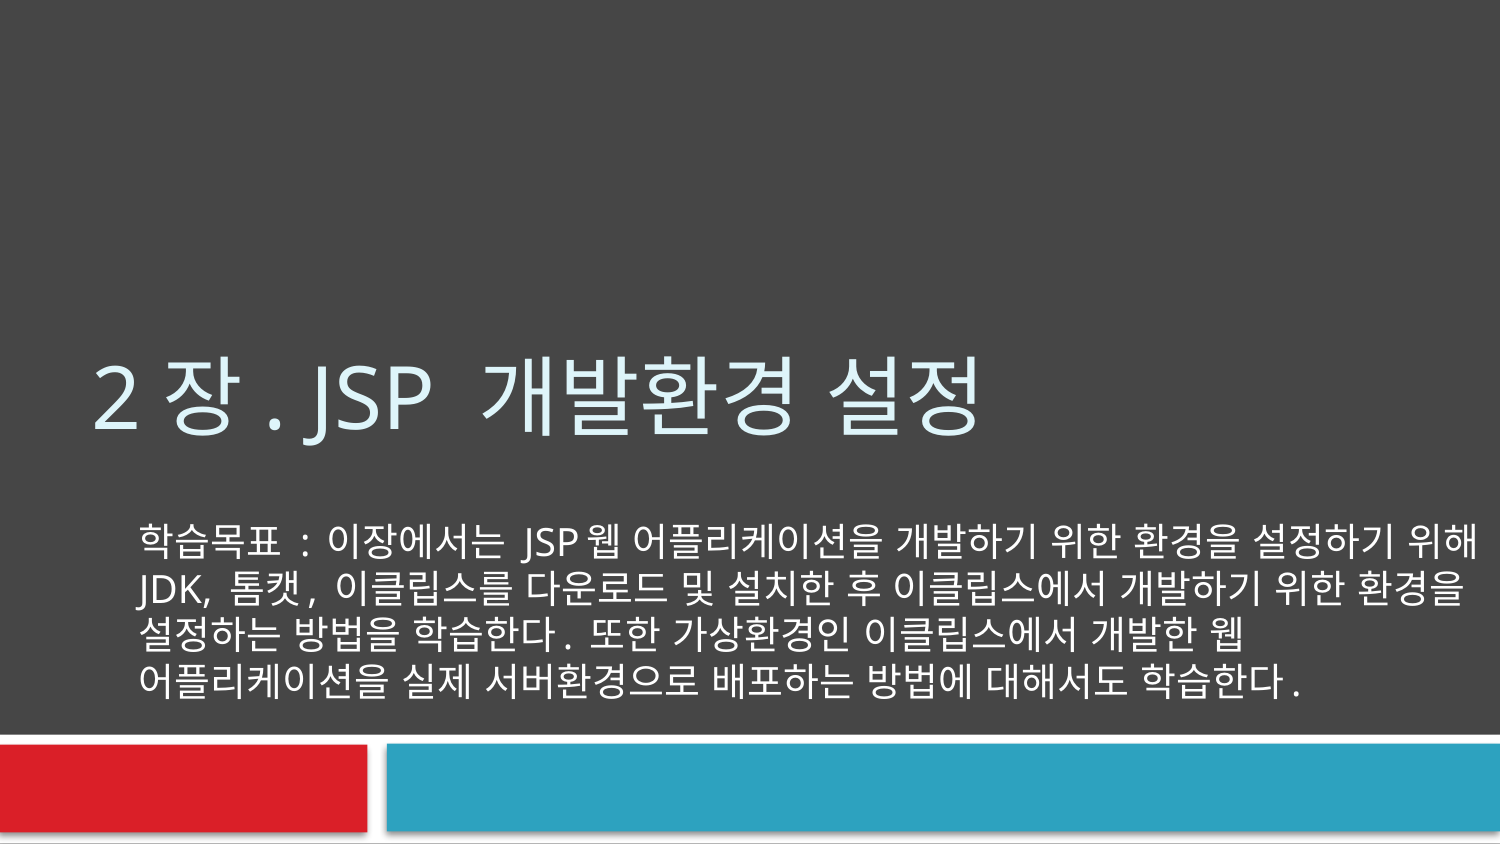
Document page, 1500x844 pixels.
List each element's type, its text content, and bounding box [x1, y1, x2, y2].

title 2장. JSP 개발환경 설정 [76, 303, 1465, 455]
subtitle 학습목표 : 이장에서는 JSP웹 어플리케이션을 개발하기 위한 환경을 설정하기 위해 JDK, 톰캣, 이클립스를 다운로드 및 설치한 후 이클립스에서 개발하기 위한 환경을 설정하는 방법을 학습한다. 또한 가상환경인 이클립스에서 개발한 웹 어플리케이션을 실제 서버환경으로 배포하는 방법에 대해서도 학습한다. [123, 492, 1500, 729]
